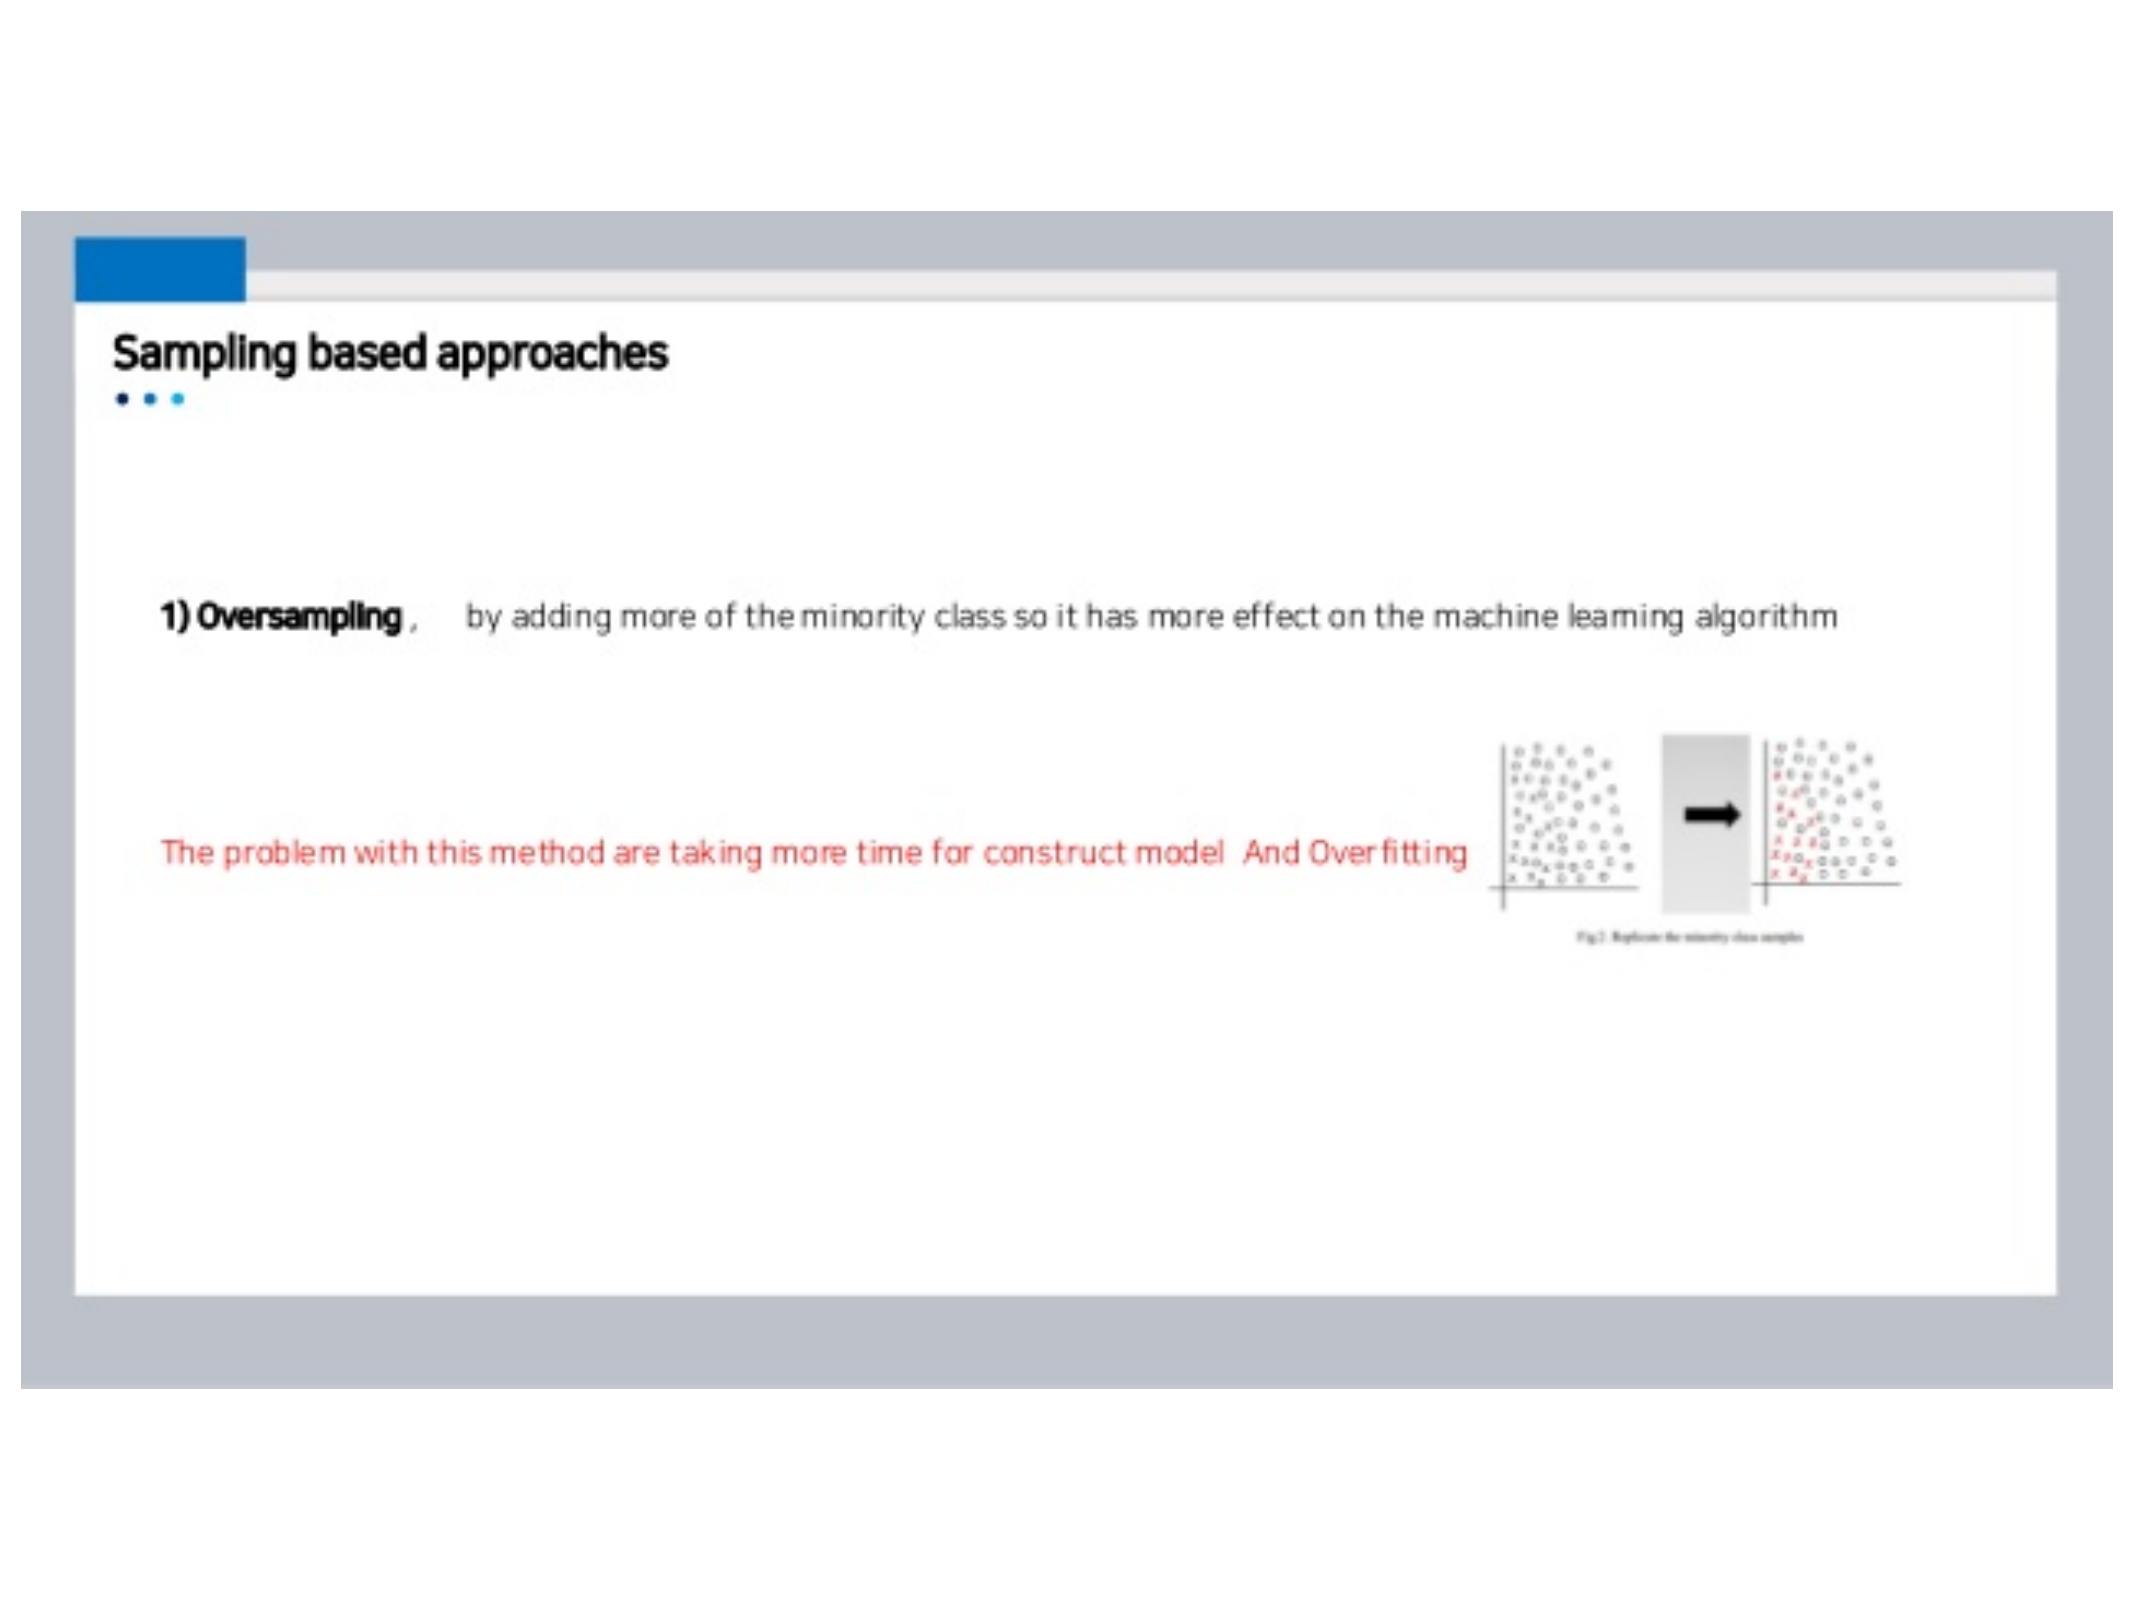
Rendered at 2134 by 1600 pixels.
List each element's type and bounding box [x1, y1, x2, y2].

picture [20, 211, 2113, 1389]
